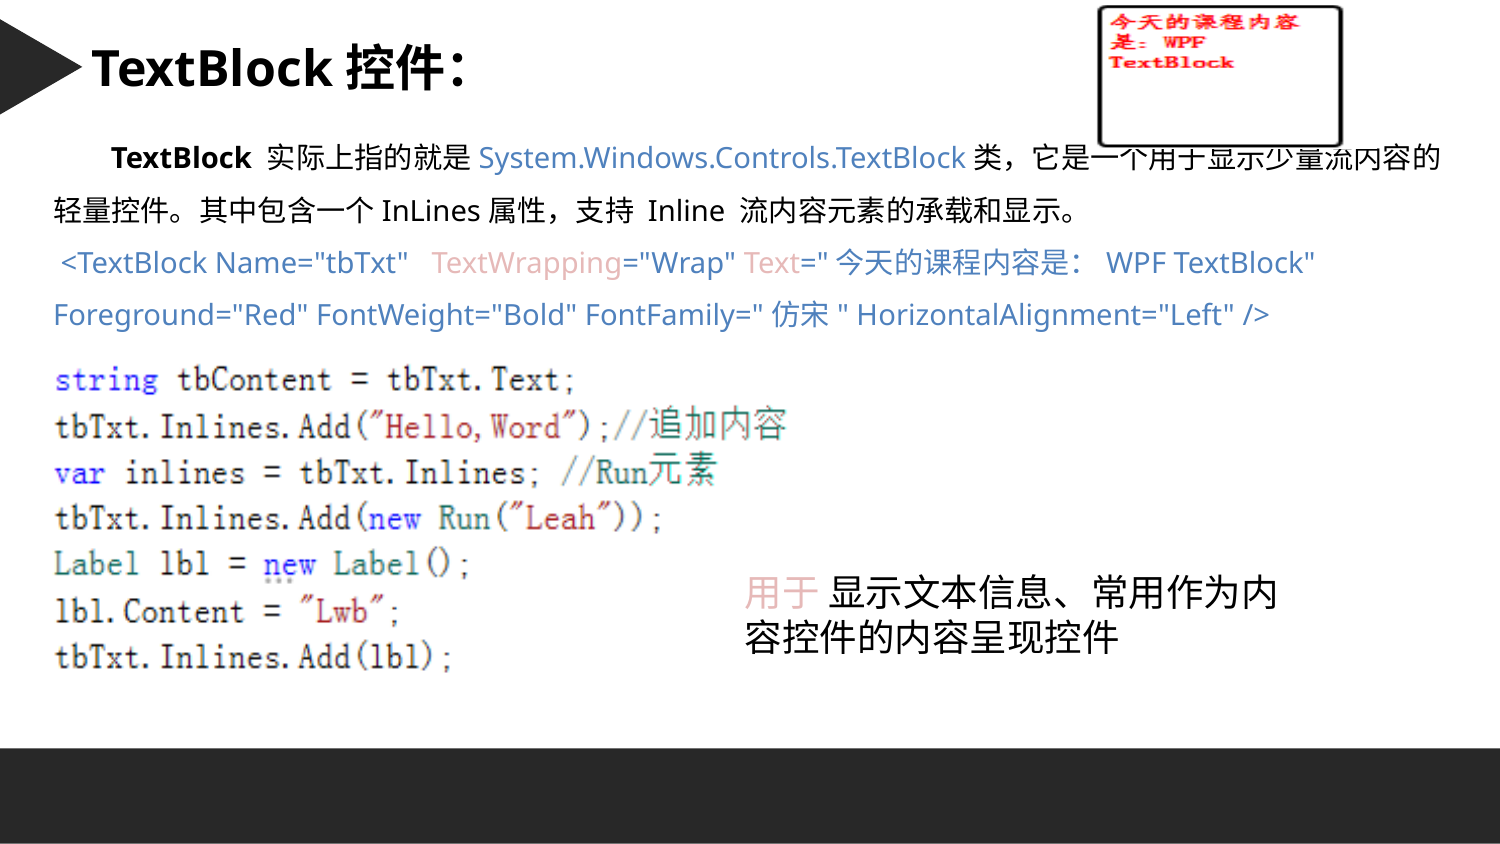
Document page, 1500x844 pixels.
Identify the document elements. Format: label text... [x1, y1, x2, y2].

picture [23, 343, 860, 686]
text_box 用于 显示文本信息、常用作为内容控件的内容呈现控件 [860, 561, 1317, 666]
picture [1087, 3, 1377, 149]
text_box TextBlock控件： [77, 29, 510, 104]
text_box TextBlock 实际上指的就是System.Windows.Controls.TextBlock类，它是一个用于显示少量流内容的轻量控件。其中包含一个InLines属性，支持 Inline 流内容元素的承载和显示。 <TextBlock Name="tbTxt" TextWrapping="Wrap" Text="今天的课程内容是：WPF TextBlock" Foreground="Red" FontWeight="Bold" FontFamily="仿宋" HorizontalAlignment="Left" /> [38, 114, 1462, 392]
text_box [0, 19, 83, 115]
text_box [0, 748, 1500, 844]
